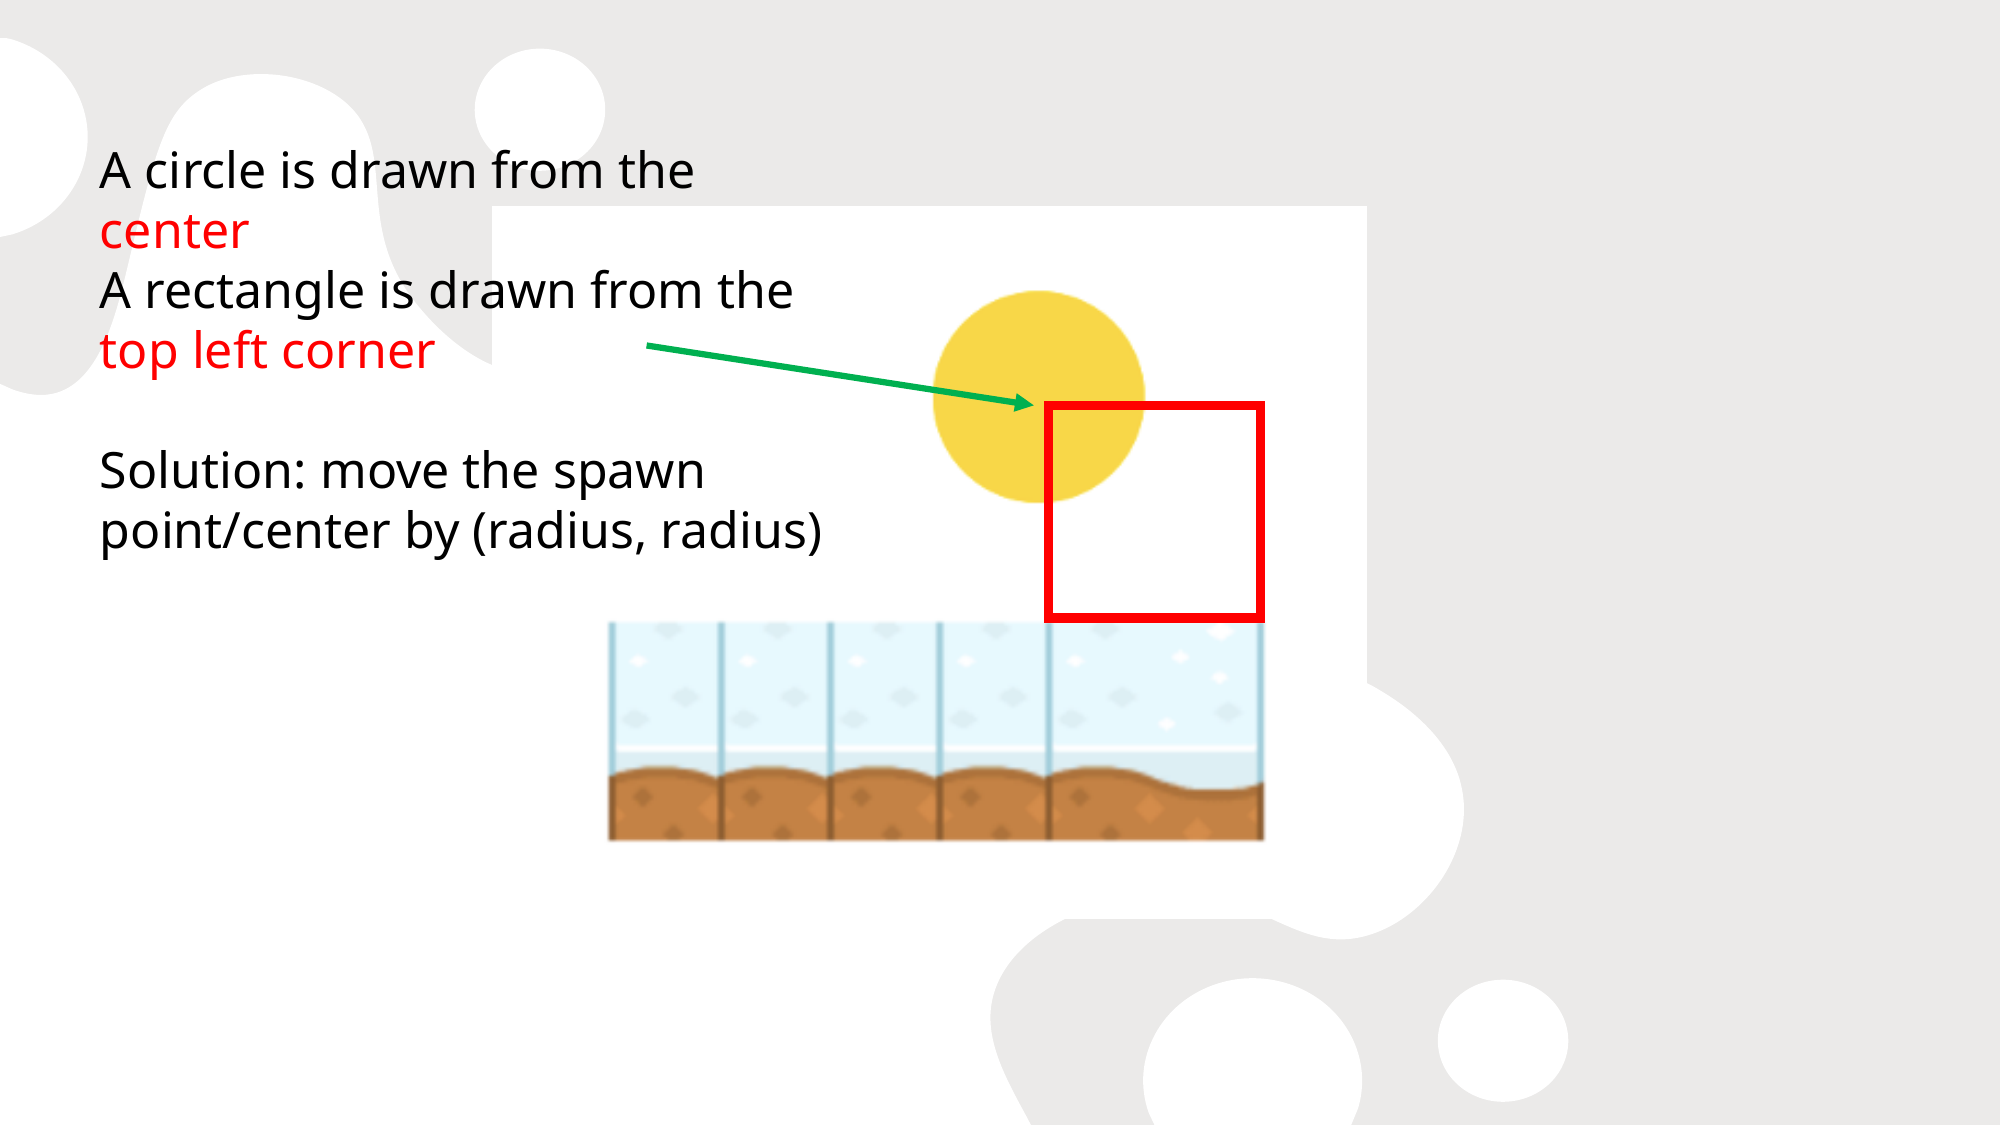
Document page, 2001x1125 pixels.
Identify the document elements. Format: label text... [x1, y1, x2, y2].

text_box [646, 345, 1034, 406]
text_box A circle is drawn from the center A rectangle is drawn from the top left corner Solution: move the spawn point/center by (radius, radius) [85, 130, 866, 686]
picture [492, 206, 1367, 919]
